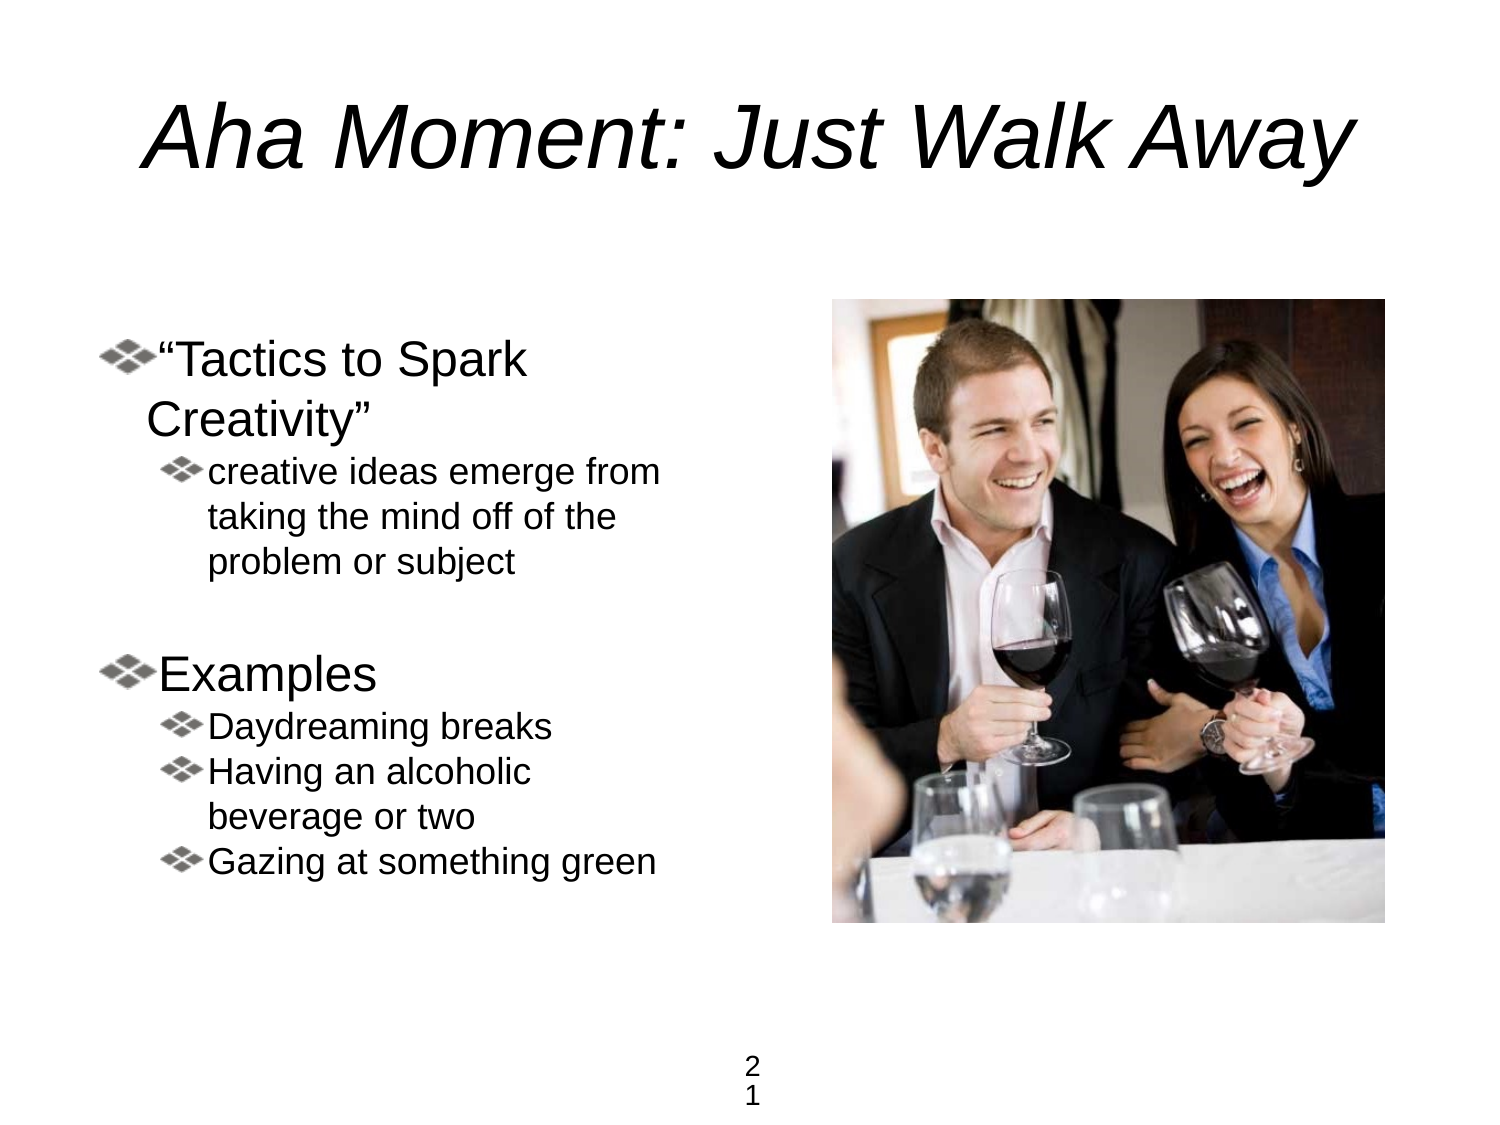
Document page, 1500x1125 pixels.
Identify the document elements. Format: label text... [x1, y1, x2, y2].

picture [160, 756, 205, 783]
picture [831, 299, 1385, 923]
picture [160, 711, 205, 738]
picture [160, 456, 205, 483]
title Aha Moment: Just Walk Away [87, 43, 1413, 220]
picture [160, 846, 205, 873]
list “Tactics to Spark Creativity” creative ideas emerge from taking the mind off of the problem or subject Examples Daydreaming breaks Having an alcoholic beverage or two Gazing at something green [84, 319, 689, 979]
picture [99, 339, 159, 375]
slide_number 21 [729, 1040, 770, 1082]
picture [99, 654, 159, 690]
